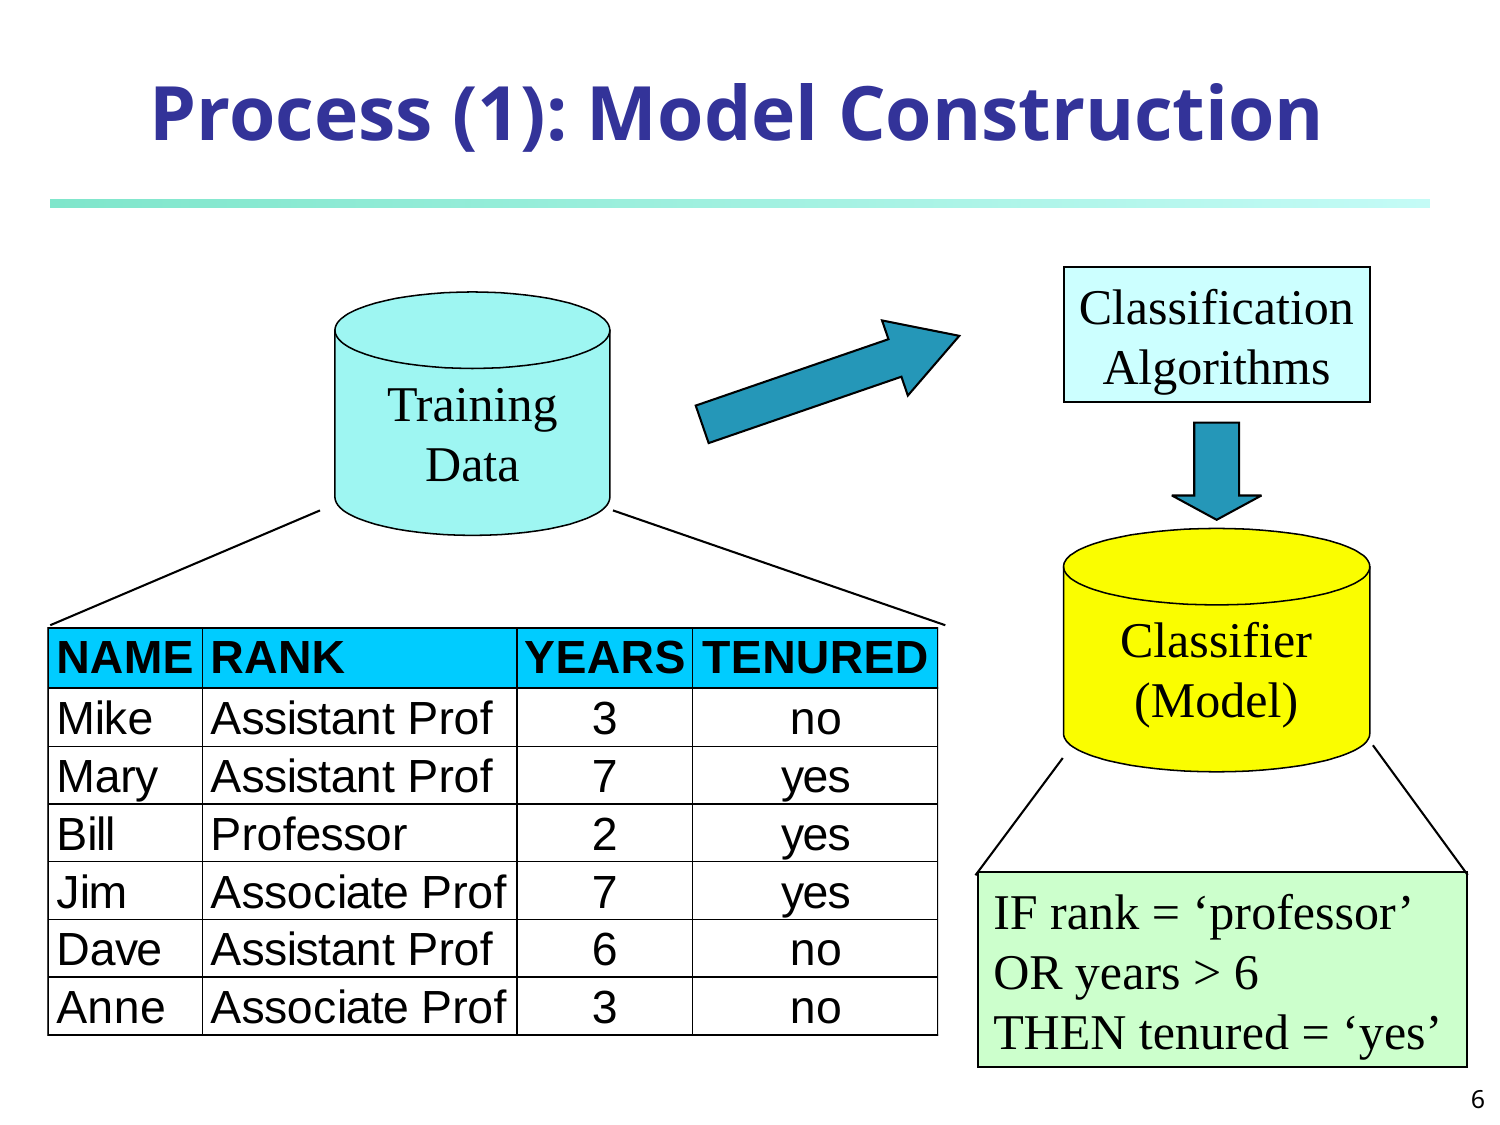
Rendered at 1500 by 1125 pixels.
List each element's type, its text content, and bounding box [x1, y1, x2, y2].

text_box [1062, 527, 1373, 775]
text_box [47, 627, 940, 1038]
text_box Classification Algorithms [1063, 267, 1370, 403]
text_box [695, 320, 960, 444]
text_box IF rank = ‘professor’ OR years > 6 THEN tenured = ‘yes’ [978, 872, 1467, 1068]
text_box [333, 290, 613, 539]
text_box [1171, 422, 1262, 520]
title Process (1): Model Construction [75, 37, 1400, 163]
slide_number 6 [1187, 1062, 1500, 1125]
